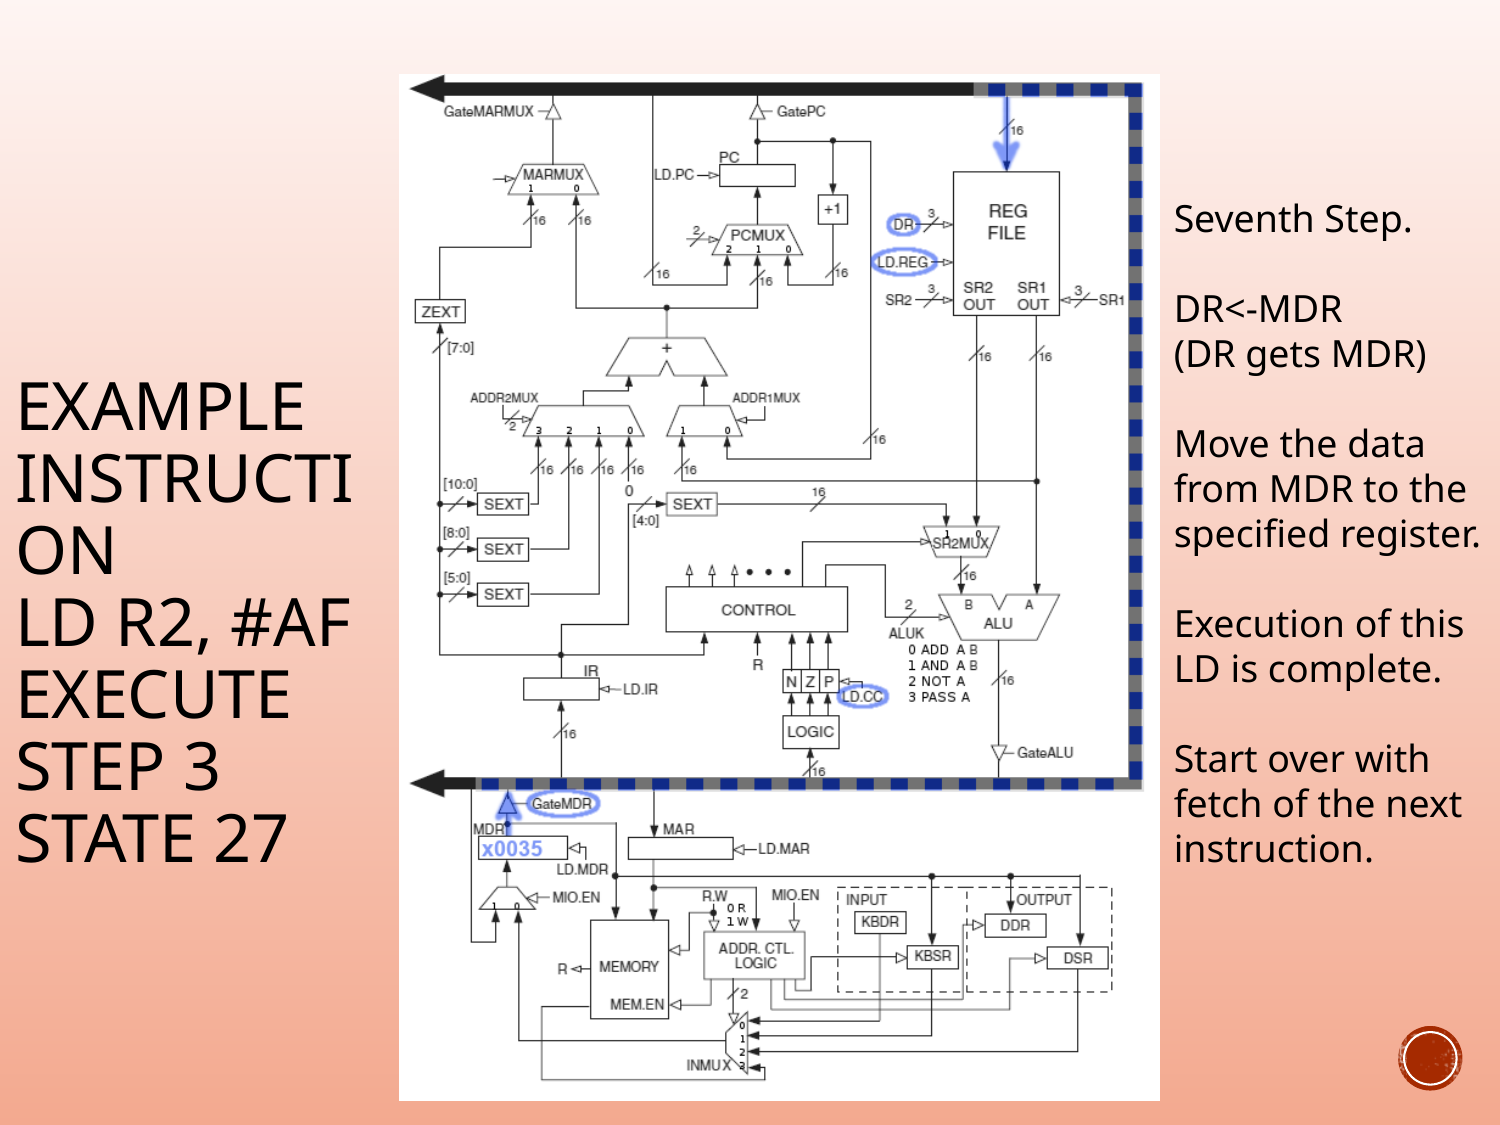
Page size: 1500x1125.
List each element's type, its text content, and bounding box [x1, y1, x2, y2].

picture [399, 74, 1160, 1101]
title Example instruction LD R2, #aF Execute step 3 State 27 [0, 450, 399, 800]
text_box Seventh Step. DR<-MDR (DR gets MDR) Move the data from MDR to the specified register. Execution of this LD is complete. Start over with fetch of the next instruction. [1160, 187, 1500, 878]
